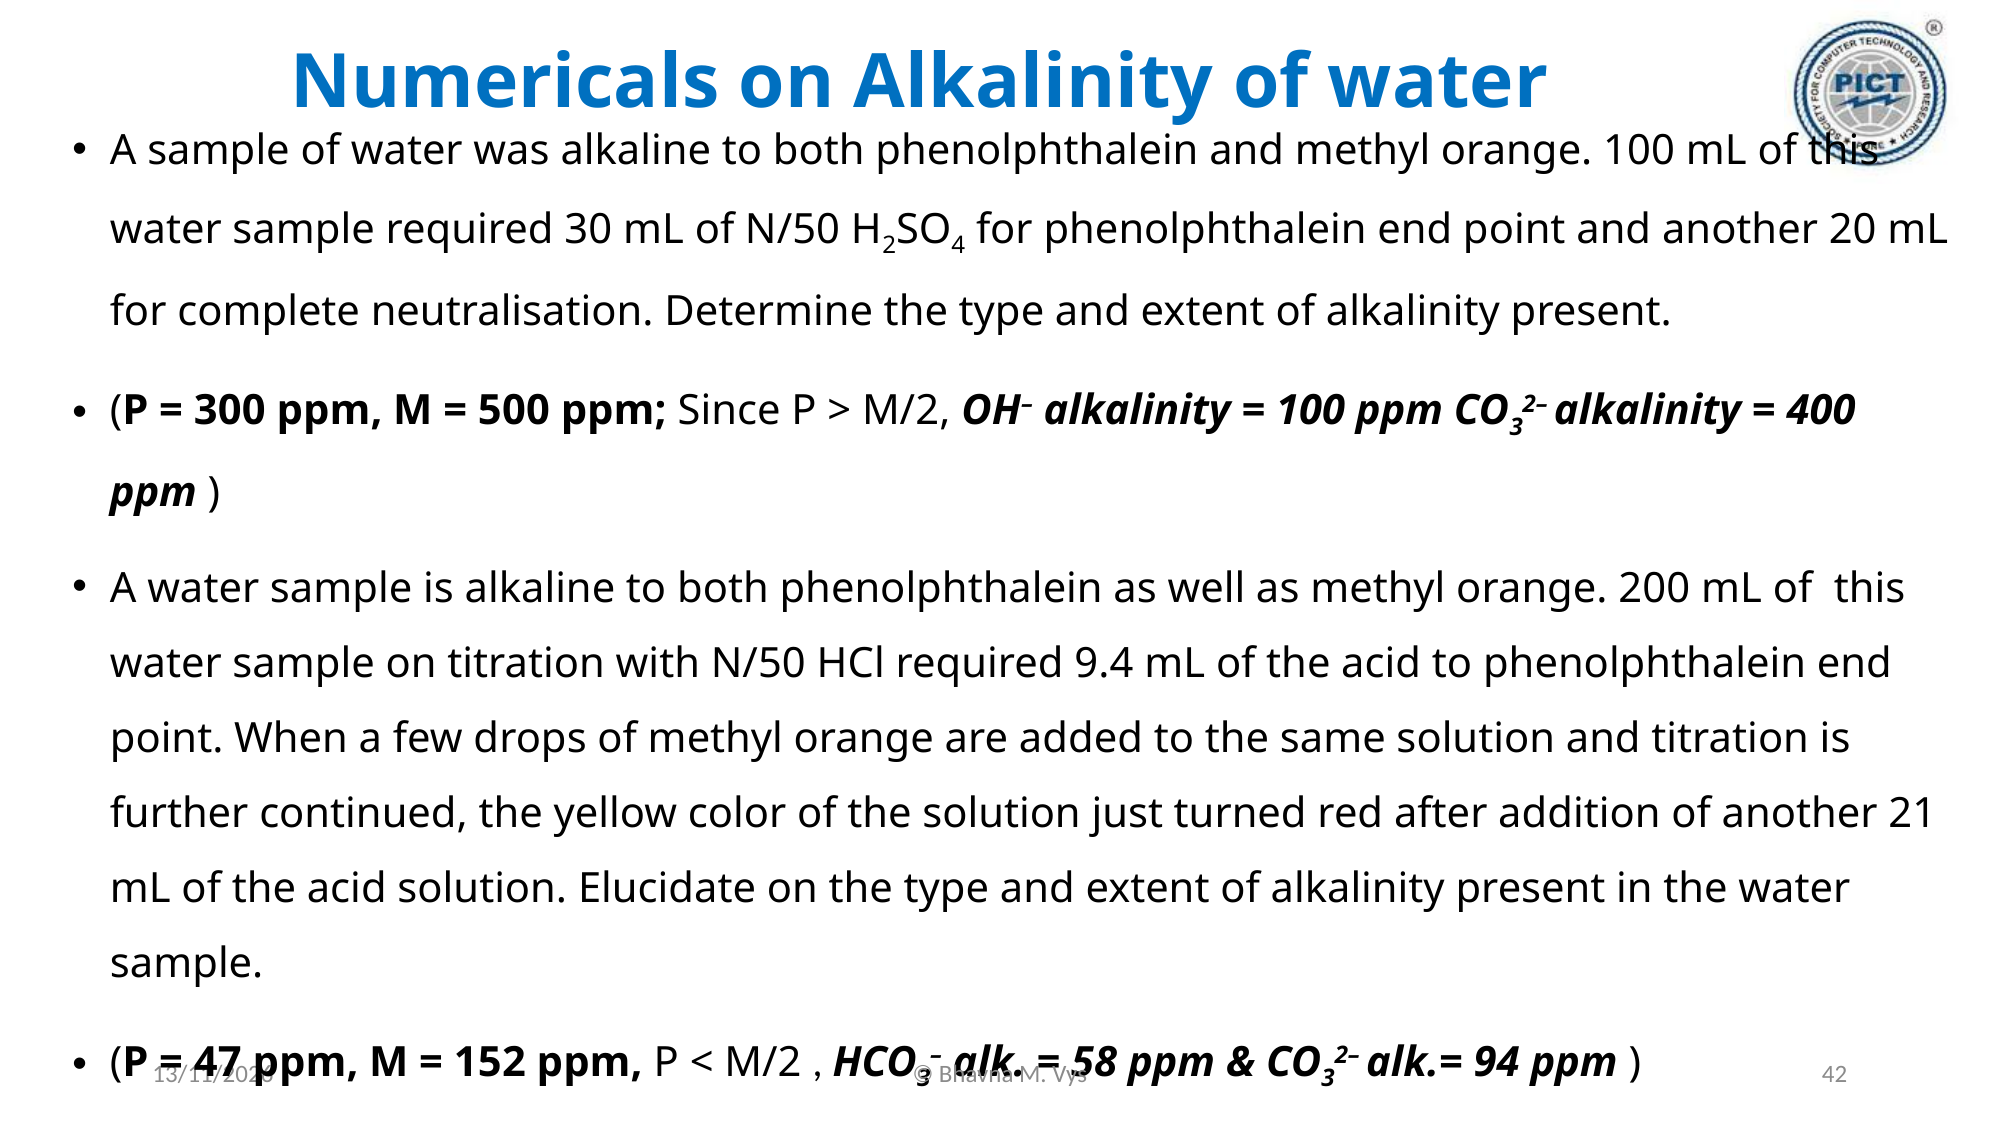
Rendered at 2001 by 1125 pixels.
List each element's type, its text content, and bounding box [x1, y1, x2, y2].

footer © Bhavna M. Vys [662, 1042, 1338, 1103]
slide_number 42 [1412, 1042, 1863, 1103]
picture [1784, 0, 1966, 90]
title Numericals on Alkalinity of water [57, 14, 1783, 152]
list A sample of water was alkaline to both phenolphthalein and methyl orange. 100 mL of this water sample required 30 mL of N/50 H2SO4 for phenolphthalein end point and another 20 mL for complete neutralisation. Determine the type and extent of alkalinity present. (P = 300 ppm, M = 500 ppm; Since P > M/2, OH– alkalinity = 100 ppm CO32– alkalinity = 400 ppm ) A water sample is alkaline to both phenolphthalein as well as methyl orange. 200 mL of this water sample on titration with N/50 HCl required 9.4 mL of the acid to phenolphthalein end point. When a few drops of methyl orange are added to the same solution and titration is further continued, the yellow color of the solution just turned red after addition of another 21 mL of the acid solution. Elucidate on the type and extent of alkalinity present in the water sample. (P = 47 ppm, M = 152 ppm, P < M/2 , HCO3– alk. = 58 ppm & CO32– alk.= 94 ppm ) [57, 90, 1984, 1043]
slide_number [137, 1042, 588, 1103]
